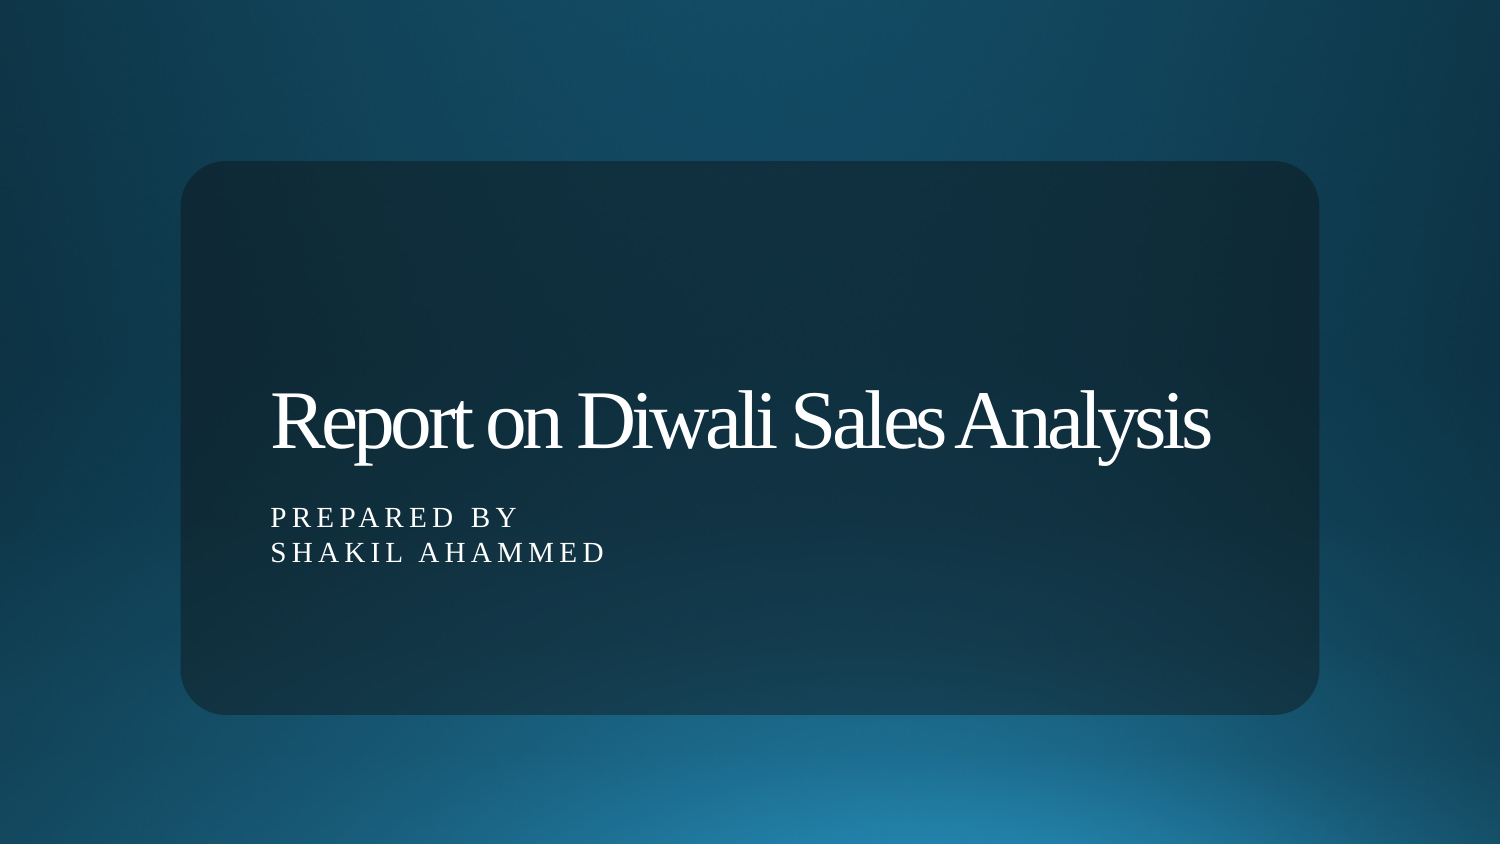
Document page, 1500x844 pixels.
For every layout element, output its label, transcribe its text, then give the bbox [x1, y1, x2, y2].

title Report on Diwali Sales Analysis [255, 340, 1245, 504]
picture [0, 0, 1500, 844]
text_box Prepared by Shakil Ahammed [255, 491, 1006, 576]
text_box [180, 161, 1320, 715]
